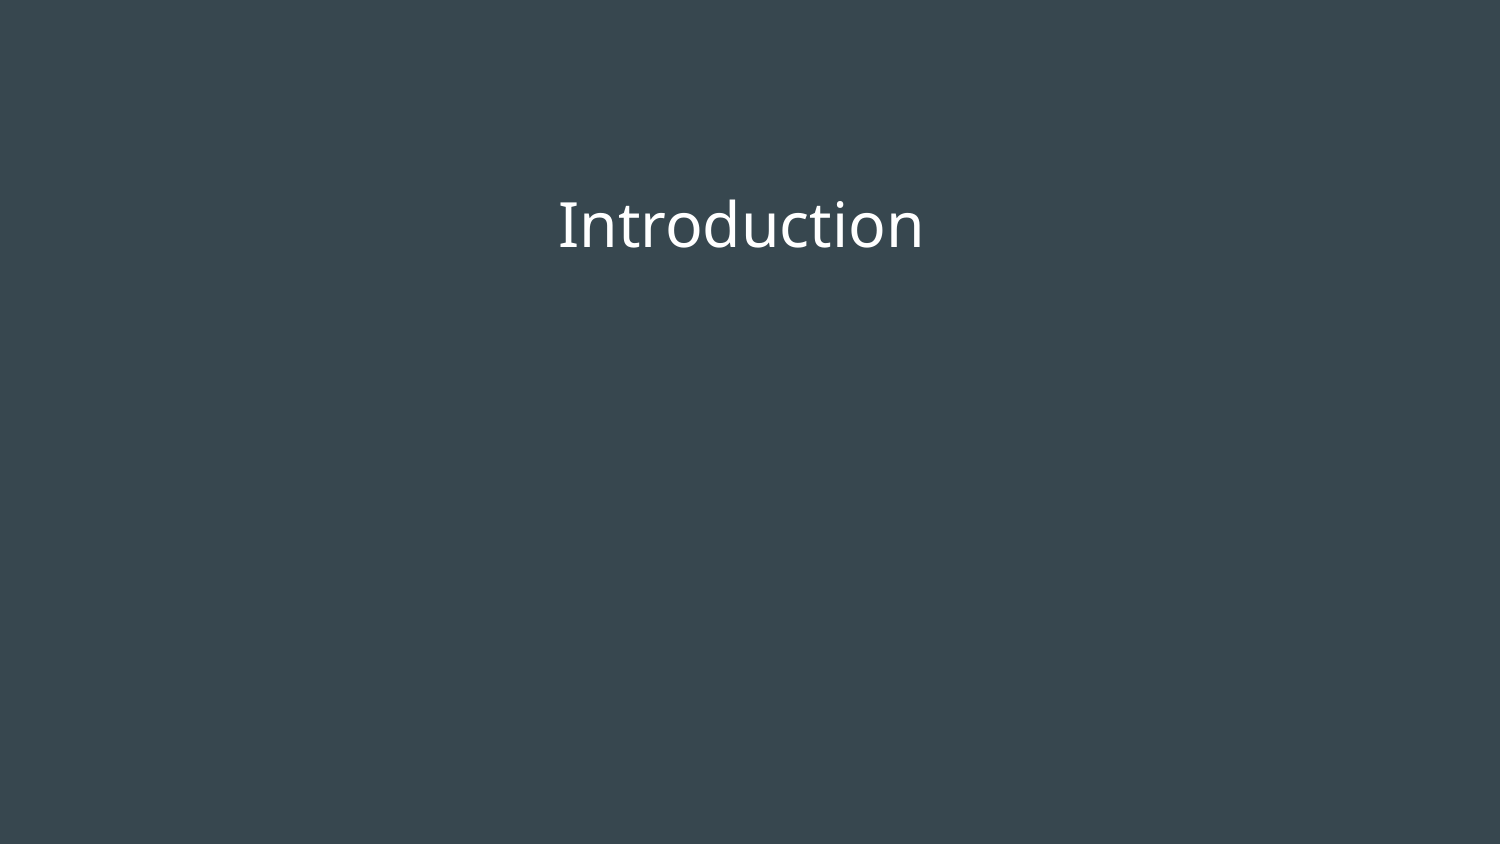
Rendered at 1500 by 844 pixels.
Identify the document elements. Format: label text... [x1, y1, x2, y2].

title Introduction [51, 170, 1449, 265]
